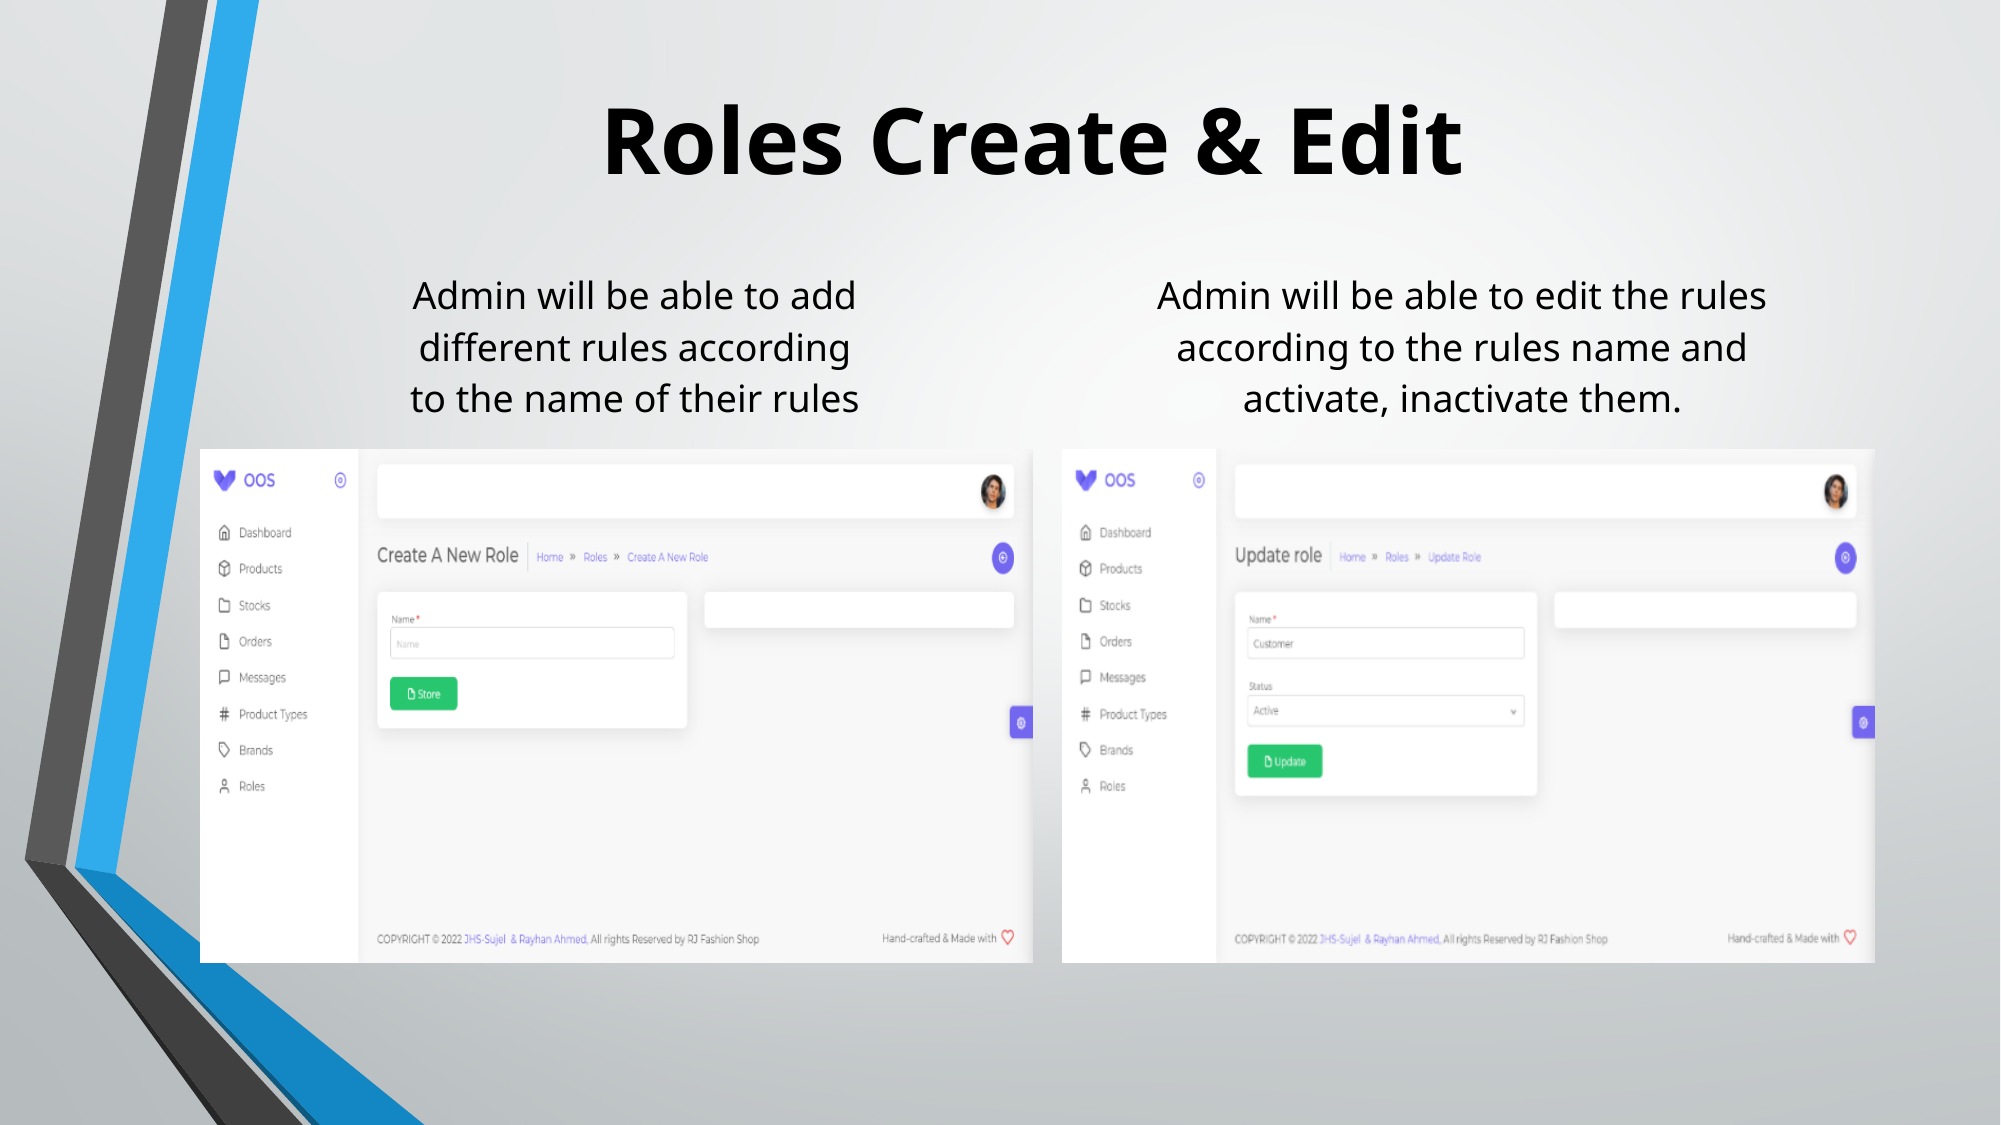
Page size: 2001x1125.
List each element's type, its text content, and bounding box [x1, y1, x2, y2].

picture [199, 449, 1033, 963]
text_box Admin will be able to edit the rules according to the rules name and activate, inactivate them. [1137, 257, 1788, 428]
picture [1062, 449, 1876, 963]
title Roles Create & Edit [576, 62, 1489, 213]
text_box Admin will be able to add different rules according to the name of their rules [391, 257, 879, 428]
